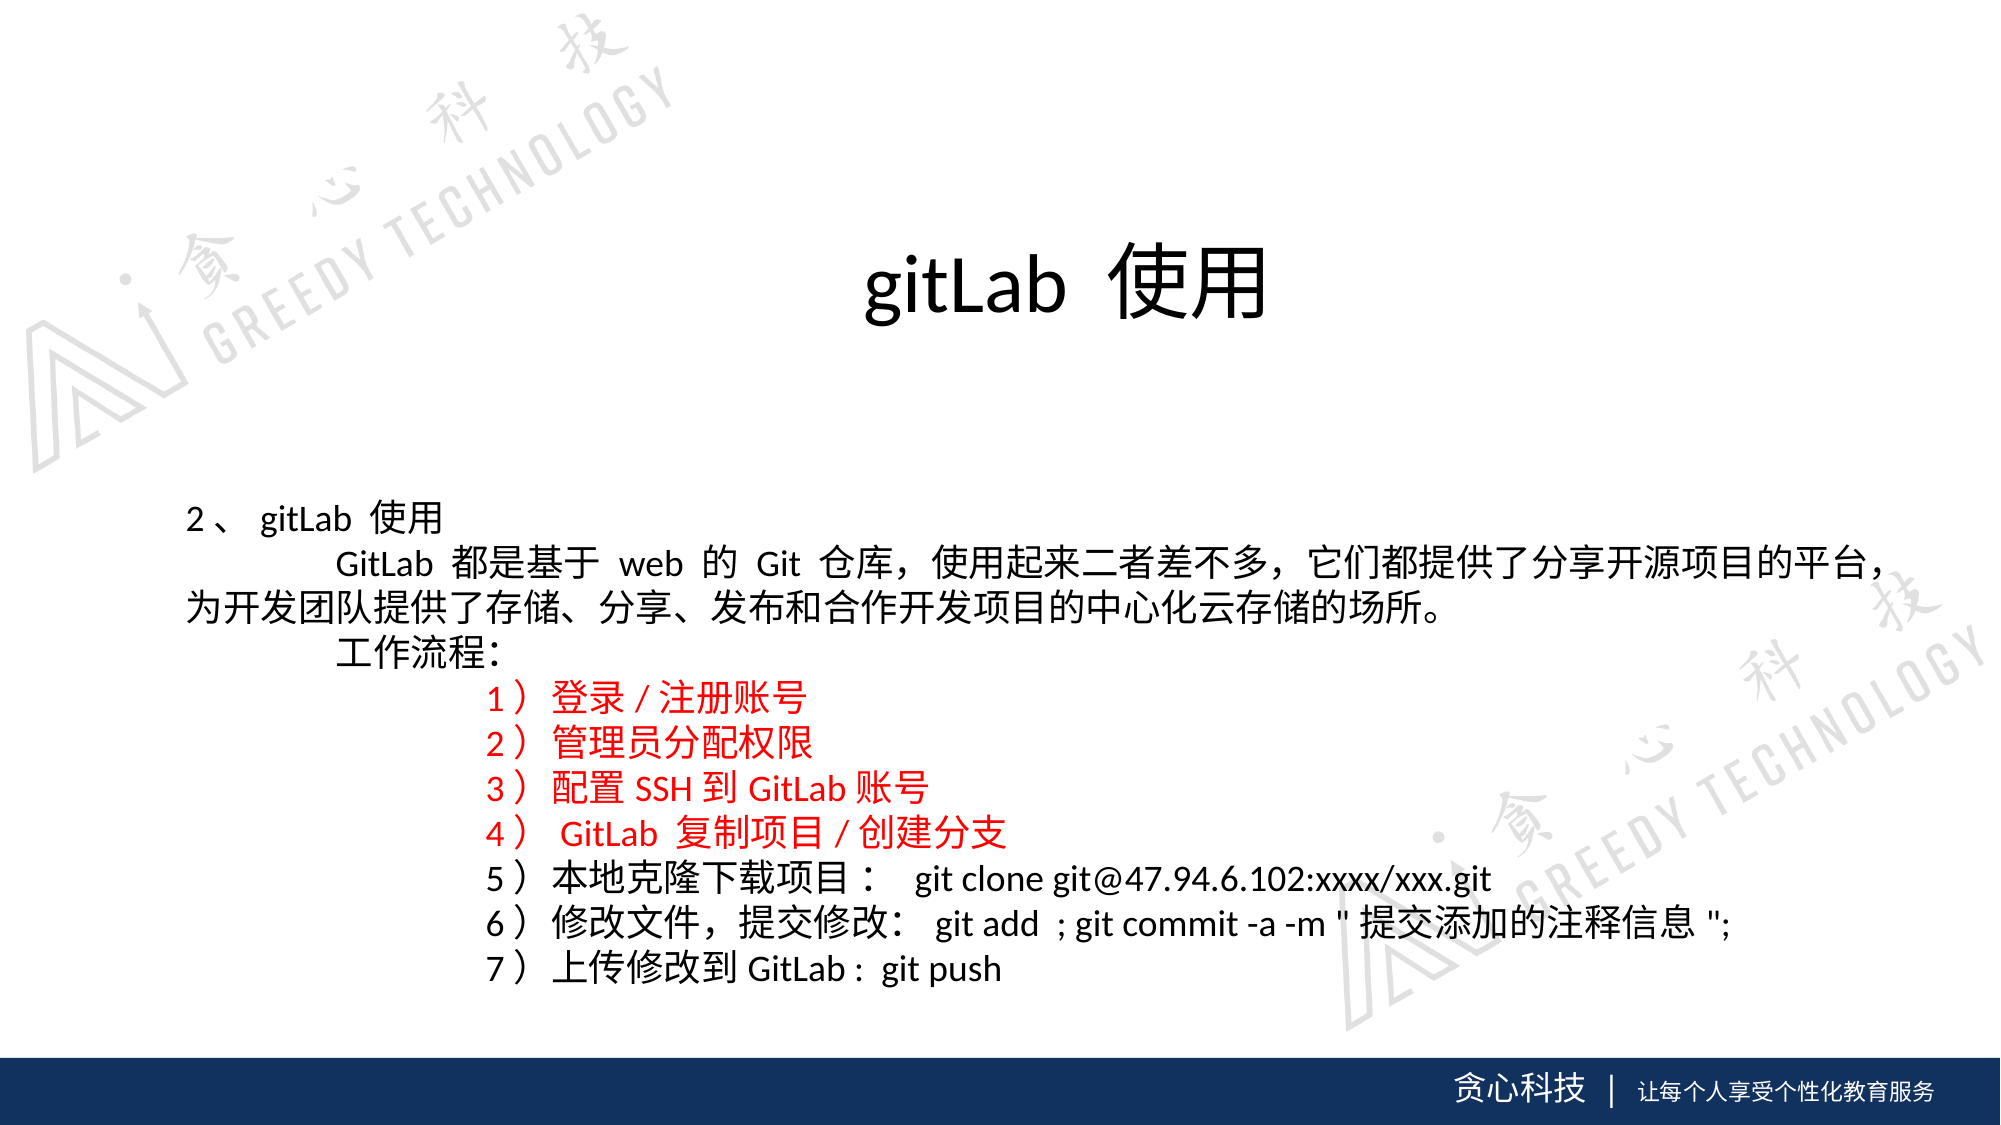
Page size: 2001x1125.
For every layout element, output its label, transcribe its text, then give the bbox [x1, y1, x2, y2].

text_box 2、gitLab 使用 GitLab 都是基于 web 的 Git 仓库，使用起来二者差不多，它们都提供了分享开源项目的平台， 为开发团队提供了存储、分享、发布和合作开发项目的中心化云存储的场所。 工作流程： 1）登录/注册账号 2）管理员分配权限 3）配置SSH到GitLab账号 4）GitLab 复制项目/创建分支 5）本地克隆下载项目 ： git clone git@47.94.6.102:xxxx/xxx.git 6）修改文件，提交修改：git add ; git commit -a -m "提交添加的注释信息"; 7）上传修改到GitLab : git push [170, 486, 1921, 997]
picture [25, 13, 671, 474]
picture [1338, 571, 1984, 1032]
text_box gitLab 使用 [848, 222, 1289, 337]
